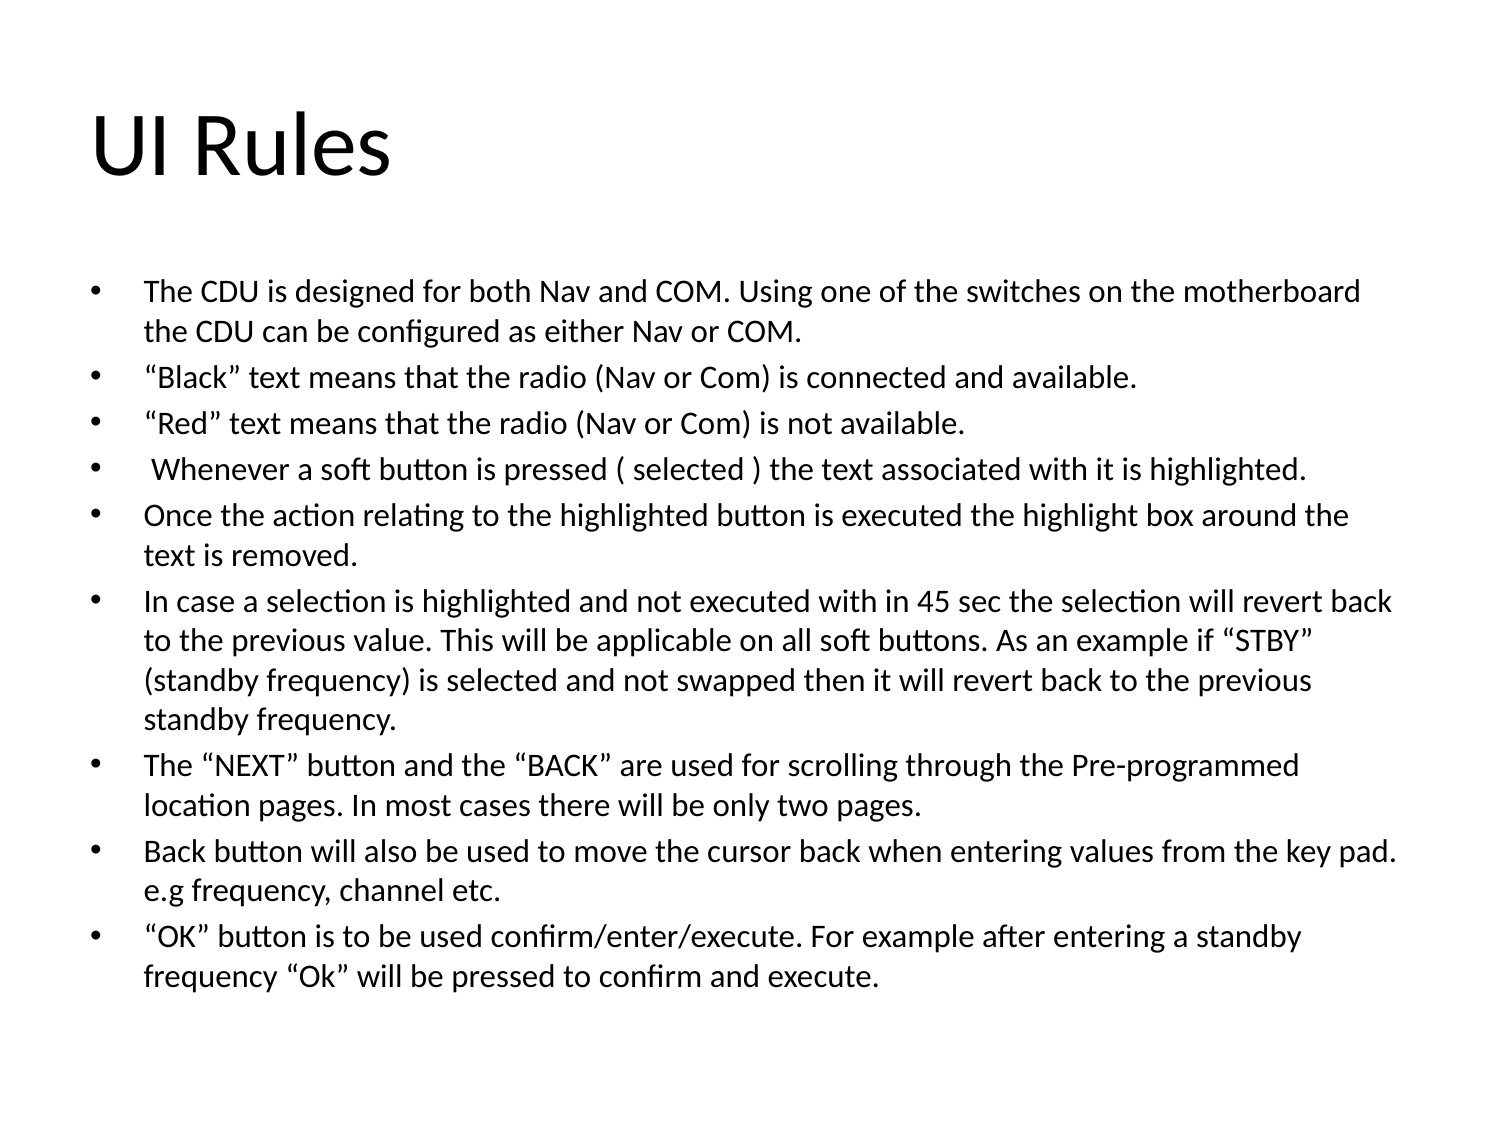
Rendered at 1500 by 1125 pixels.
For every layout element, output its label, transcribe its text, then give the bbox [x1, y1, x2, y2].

list The CDU is designed for both Nav and COM. Using one of the switches on the motherboard the CDU can be configured as either Nav or COM. “Black” text means that the radio (Nav or Com) is connected and available. “Red” text means that the radio (Nav or Com) is not available. Whenever a soft button is pressed ( selected ) the text associated with it is highlighted. Once the action relating to the highlighted button is executed the highlight box around the text is removed. In case a selection is highlighted and not executed with in 45 sec the selection will revert back to the previous value. This will be applicable on all soft buttons. As an example if “STBY” (standby frequency) is selected and not swapped then it will revert back to the previous standby frequency. The “NEXT” button and the “BACK” are used for scrolling through the Pre-programmed location pages. In most cases there will be only two pages. Back button will also be used to move the cursor back when entering values from the key pad. e.g frequency, channel etc. “OK” button is to be used confirm/enter/execute. For example after entering a standby frequency “Ok” will be pressed to confirm and execute. [75, 262, 1425, 1005]
title UI Rules [75, 45, 1425, 233]
